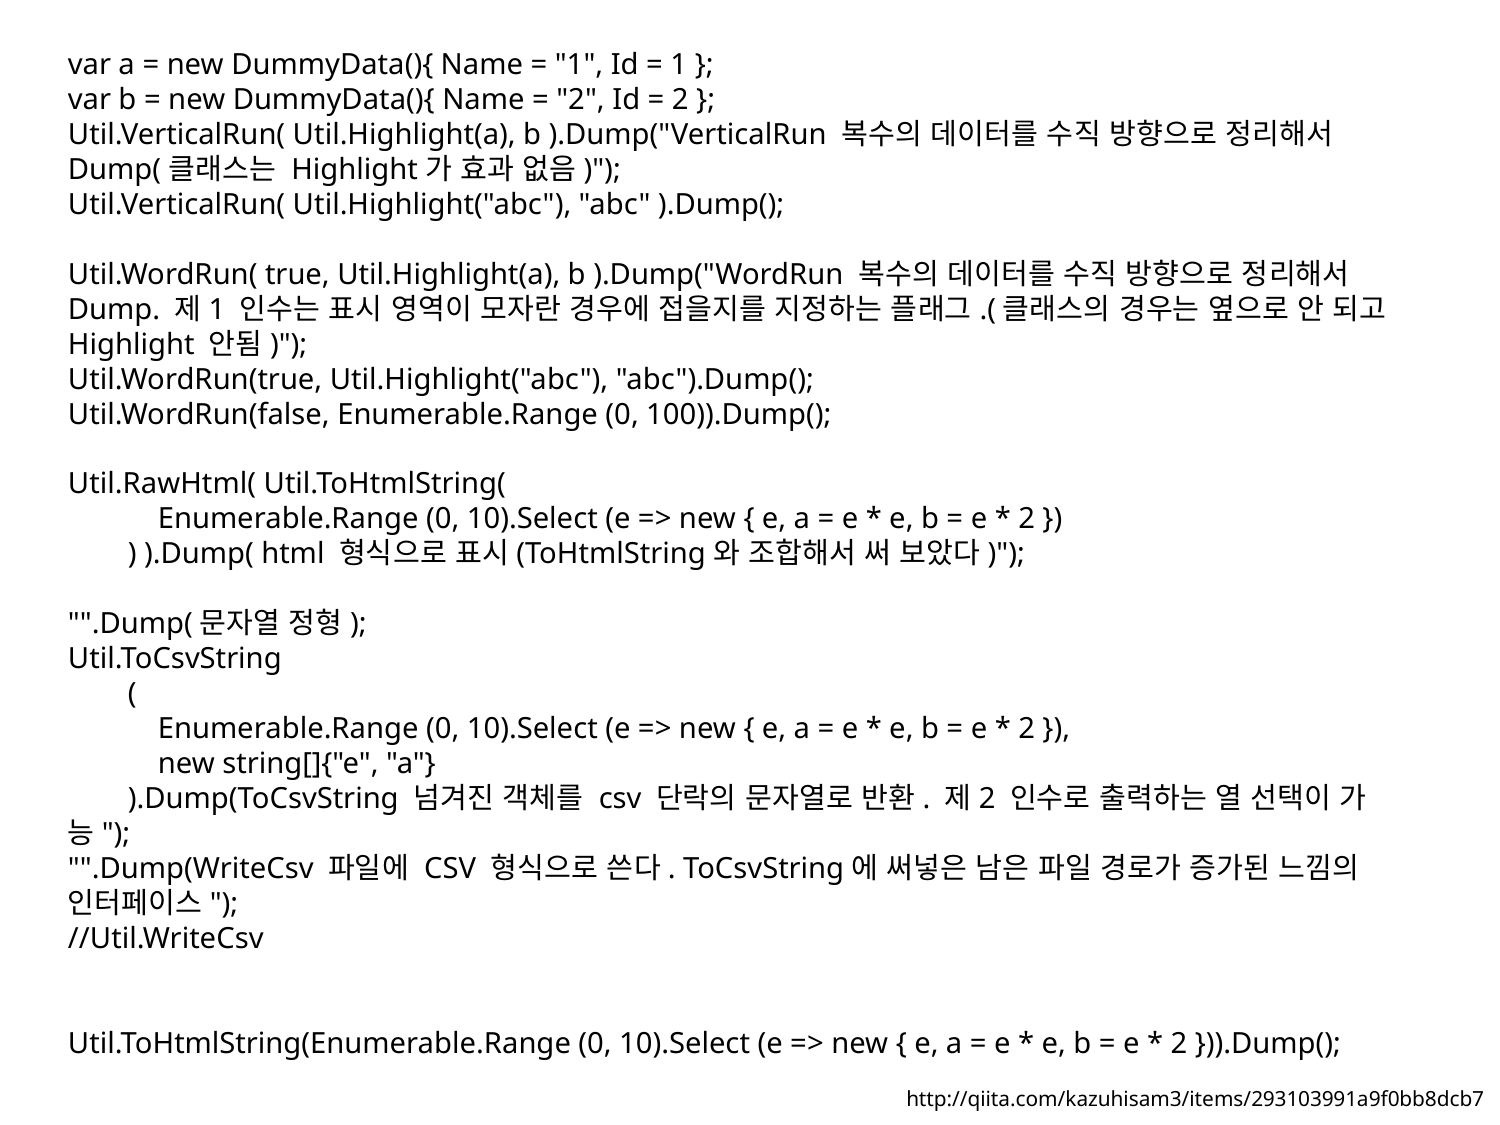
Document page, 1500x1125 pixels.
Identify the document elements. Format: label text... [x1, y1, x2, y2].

text_box var a = new DummyData(){ Name = "1", Id = 1 }; var b = new DummyData(){ Name = "2", Id = 2 }; Util.VerticalRun( Util.Highlight(a), b ).Dump("VerticalRun 복수의 데이터를 수직 방향으로 정리해서 Dump(클래스는 Highlight가 효과 없음)"); Util.VerticalRun( Util.Highlight("abc"), "abc" ).Dump(); Util.WordRun( true, Util.Highlight(a), b ).Dump("WordRun 복수의 데이터를 수직 방향으로 정리해서 Dump. 제1 인수는 표시 영역이 모자란 경우에 접을지를 지정하는 플래그.(클래스의 경우는 옆으로 안 되고 Highlight 안됨)"); Util.WordRun(true, Util.Highlight("abc"), "abc").Dump(); Util.WordRun(false, Enumerable.Range (0, 100)).Dump(); Util.RawHtml( Util.ToHtmlString( Enumerable.Range (0, 10).Select (e => new { e, a = e * e, b = e * 2 }) ) ).Dump( html 형식으로 표시(ToHtmlString와 조합해서 써 보았다)"); "".Dump(문자열 정형); Util.ToCsvString ( Enumerable.Range (0, 10).Select (e => new { e, a = e * e, b = e * 2 }), new string[]{"e", "a"} ).Dump(ToCsvString 넘겨진 객체를 csv 단락의 문자열로 반환. 제2 인수로 출력하는 열 선택이 가능"); "".Dump(WriteCsv 파일에 CSV 형식으로 쓴다. ToCsvString에 써넣은 남은 파일 경로가 증가된 느낌의 인터페이스"); //Util.WriteCsv Util.ToHtmlString(Enumerable.Range (0, 10).Select (e => new { e, a = e * e, b = e * 2 })).Dump(); [53, 37, 1436, 1067]
text_box http://qiita.com/kazuhisam3/items/293103991a9f0bb8dcb7 [891, 1078, 1500, 1118]
